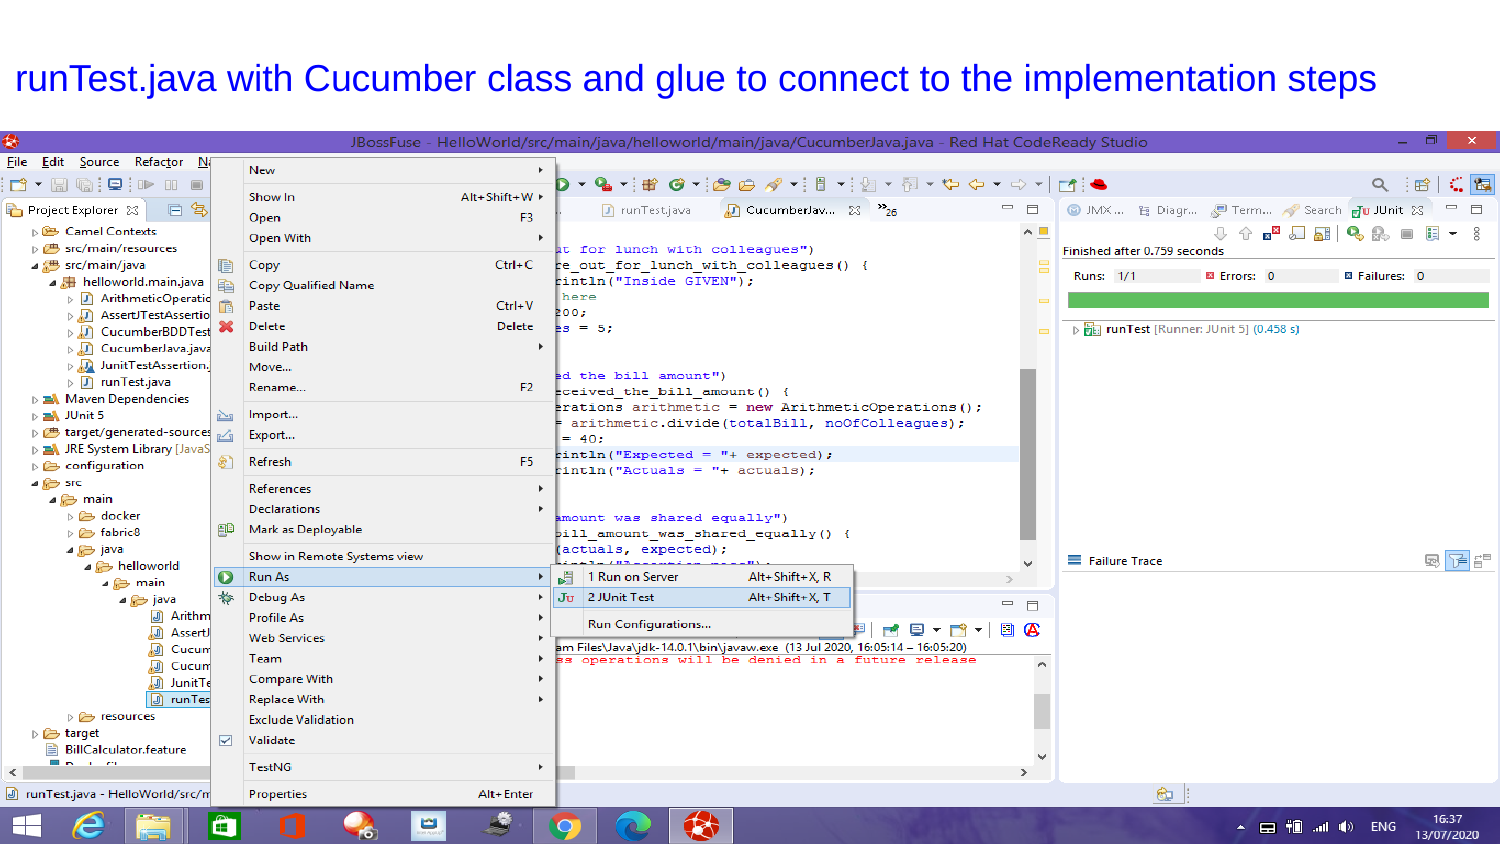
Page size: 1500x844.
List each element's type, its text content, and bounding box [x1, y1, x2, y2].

picture [0, 131, 1500, 844]
list runTest.java with Cucumber class and glue to connect to the implementation steps [0, 32, 1485, 129]
